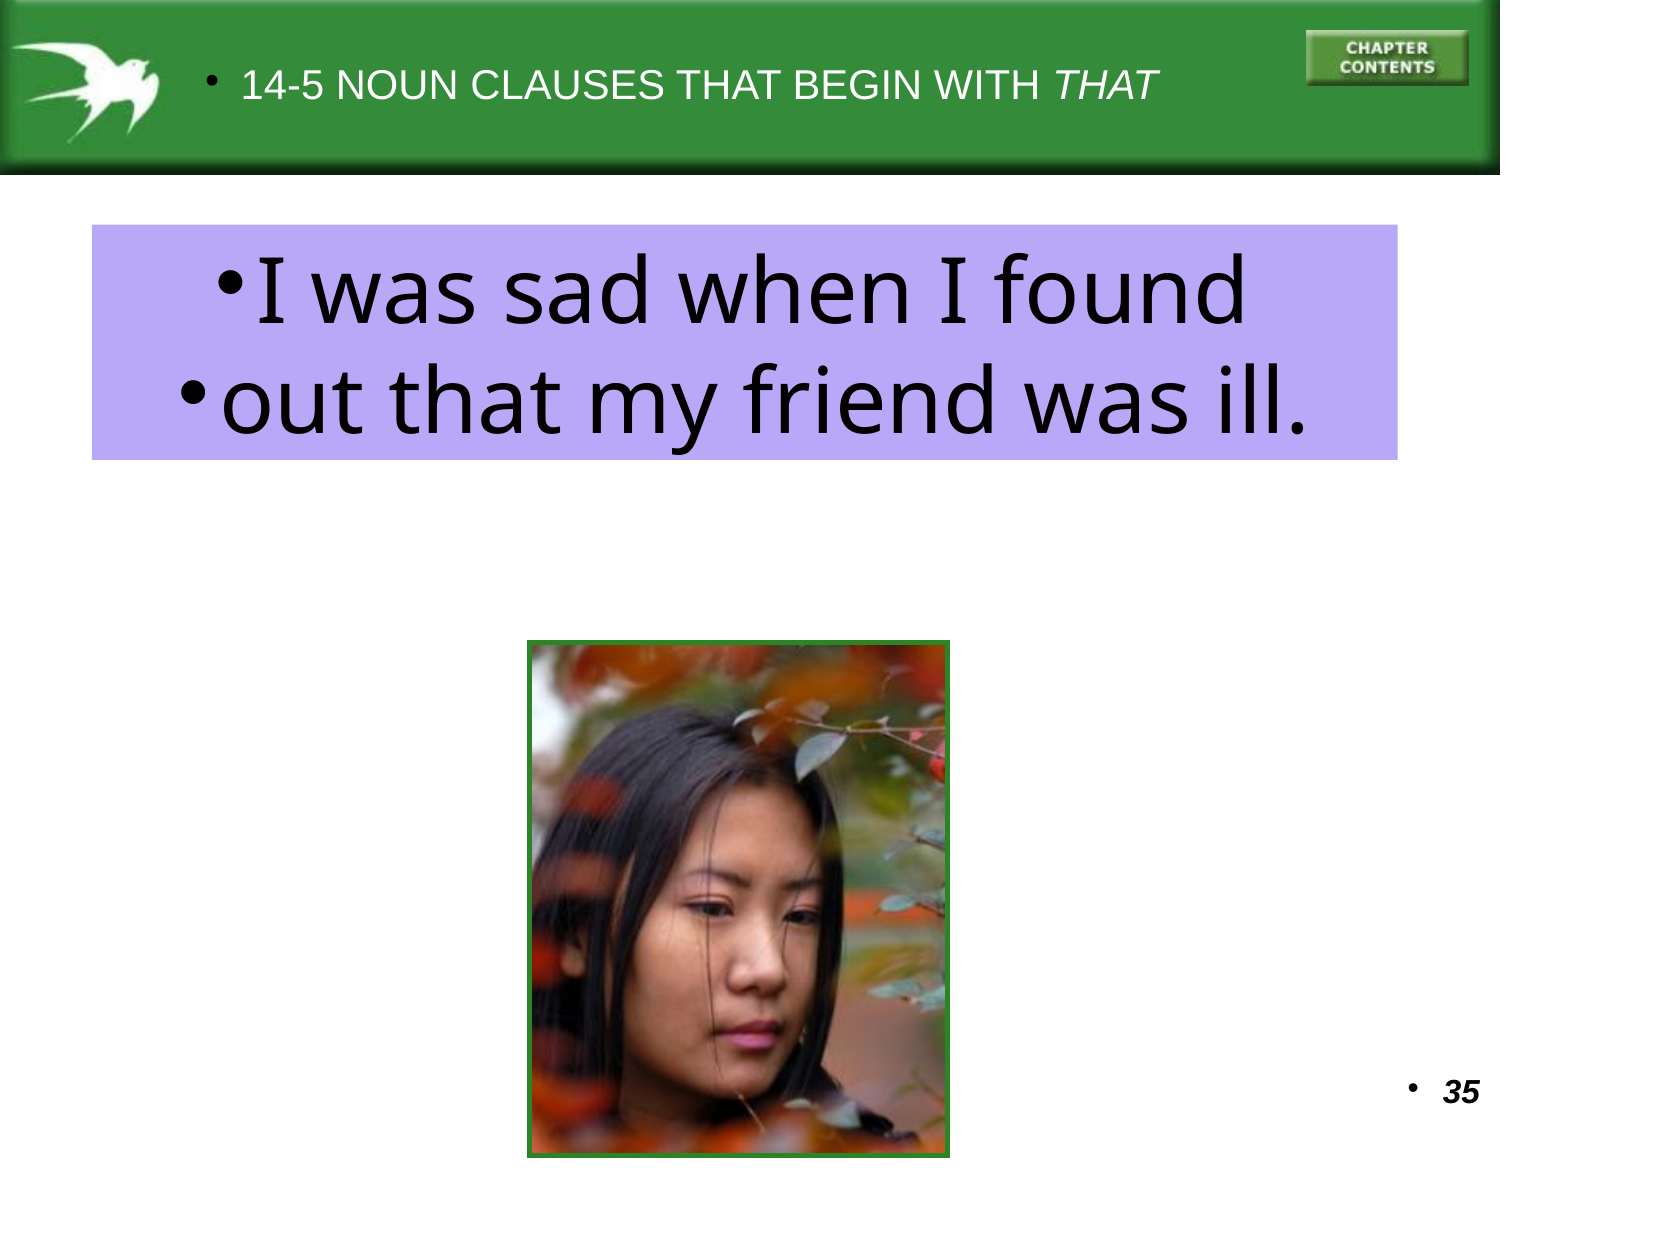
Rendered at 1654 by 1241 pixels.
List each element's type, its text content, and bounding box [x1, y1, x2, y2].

text_box I was sad when I found out that my friend was ill. [91, 224, 1398, 460]
text_box 14-5 NOUN CLAUSES THAT BEGIN WITH THAT [190, 50, 1363, 116]
picture [531, 644, 946, 1154]
picture [0, 0, 1500, 175]
